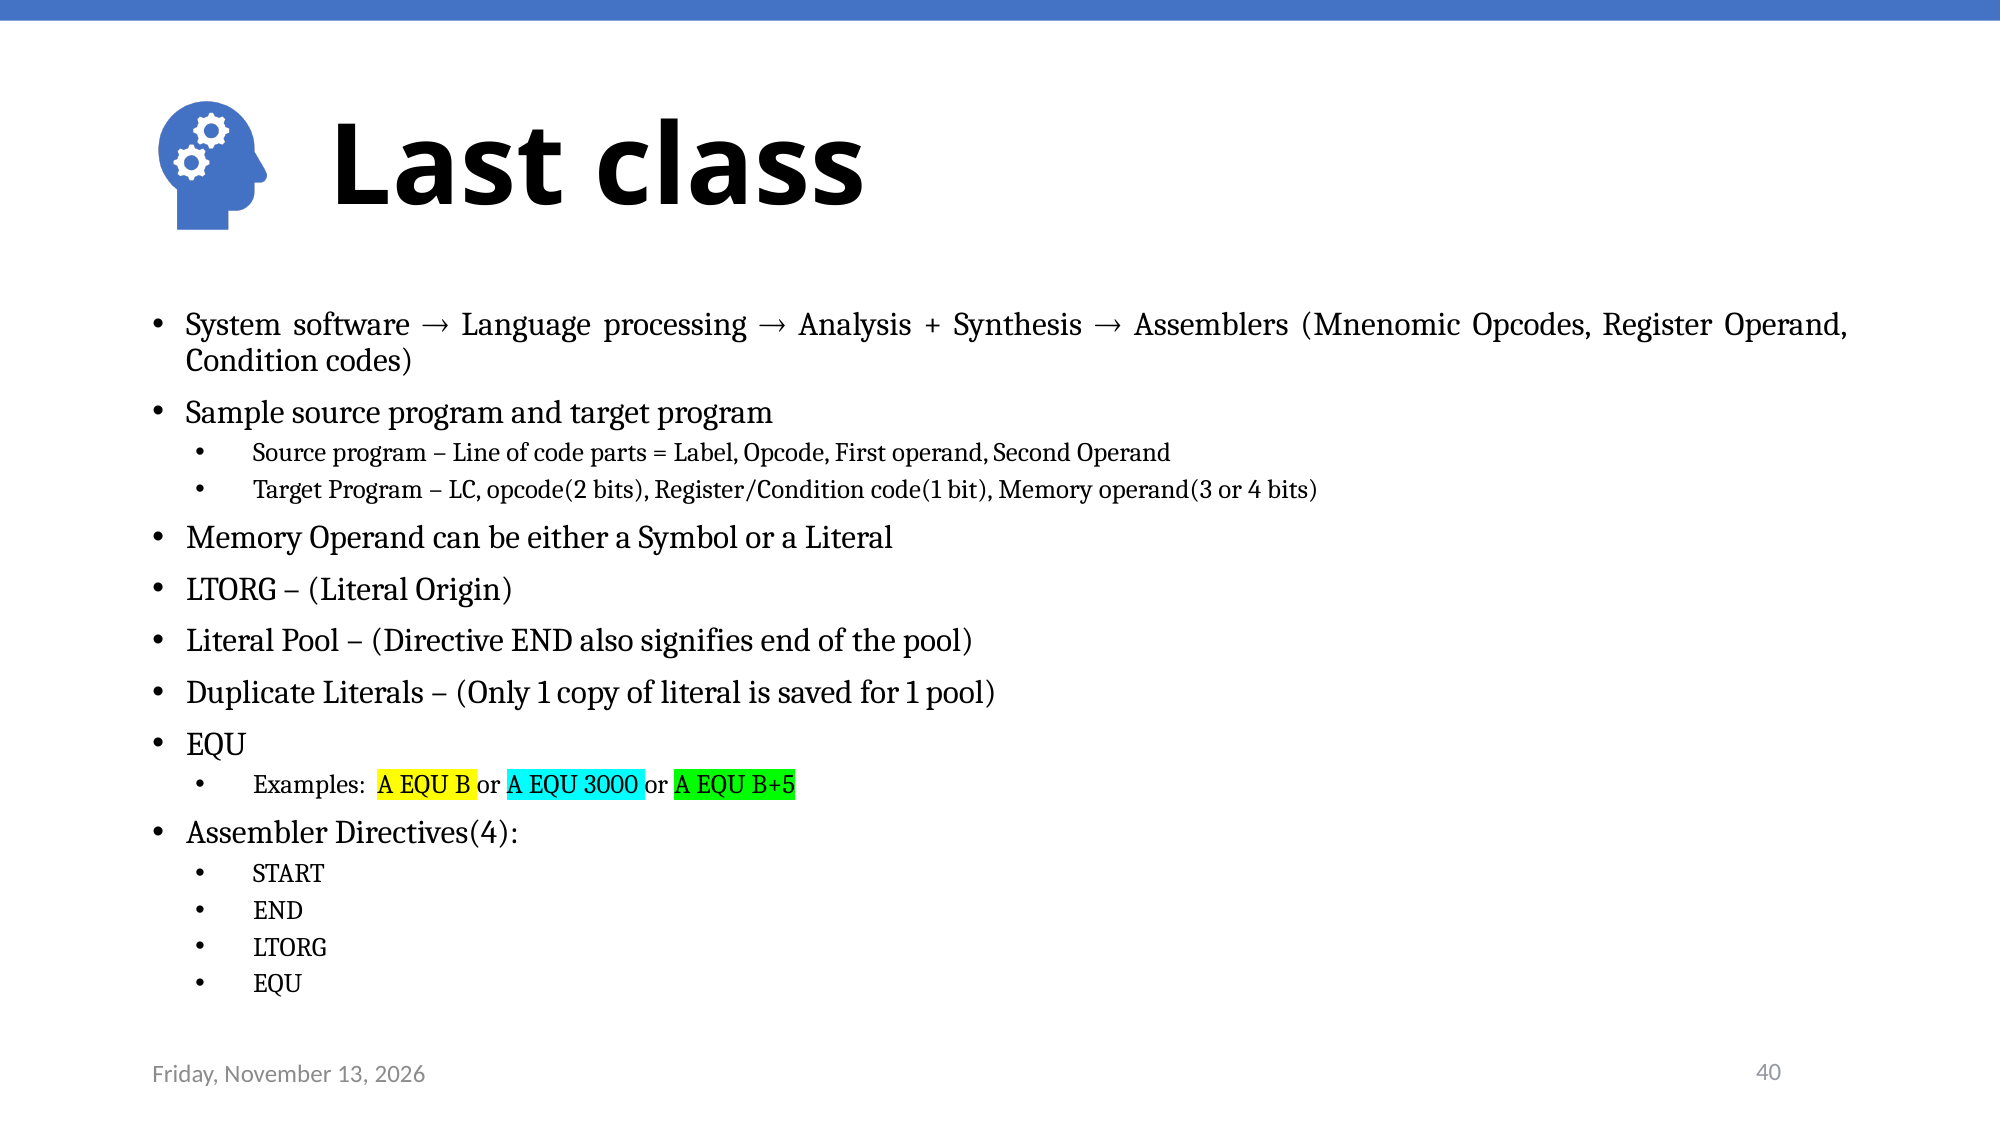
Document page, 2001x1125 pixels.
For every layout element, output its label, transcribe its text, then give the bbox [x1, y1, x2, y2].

title Last class [313, 59, 1863, 278]
list System software  Language processing  Analysis + Synthesis  Assemblers (Mnenomic Opcodes, Register Operand, Condition codes) Sample source program and target program Source program – Line of code parts = Label, Opcode, First operand, Second Operand Target Program – LC, opcode(2 bits), Register/Condition code(1 bit), Memory operand(3 or 4 bits) Memory Operand can be either a Symbol or a Literal LTORG – (Literal Origin) Literal Pool – (Directive END also signifies end of the pool) Duplicate Literals – (Only 1 copy of literal is saved for 1 pool) EQU Examples: A EQU B or A EQU 3000 or A EQU B+5 Assembler Directives(4): START END LTORG EQU [137, 299, 1863, 1014]
text_box [0, 0, 2000, 21]
picture [137, 93, 288, 244]
slide_number 40 [1412, 1042, 1863, 1103]
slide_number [137, 1042, 588, 1103]
